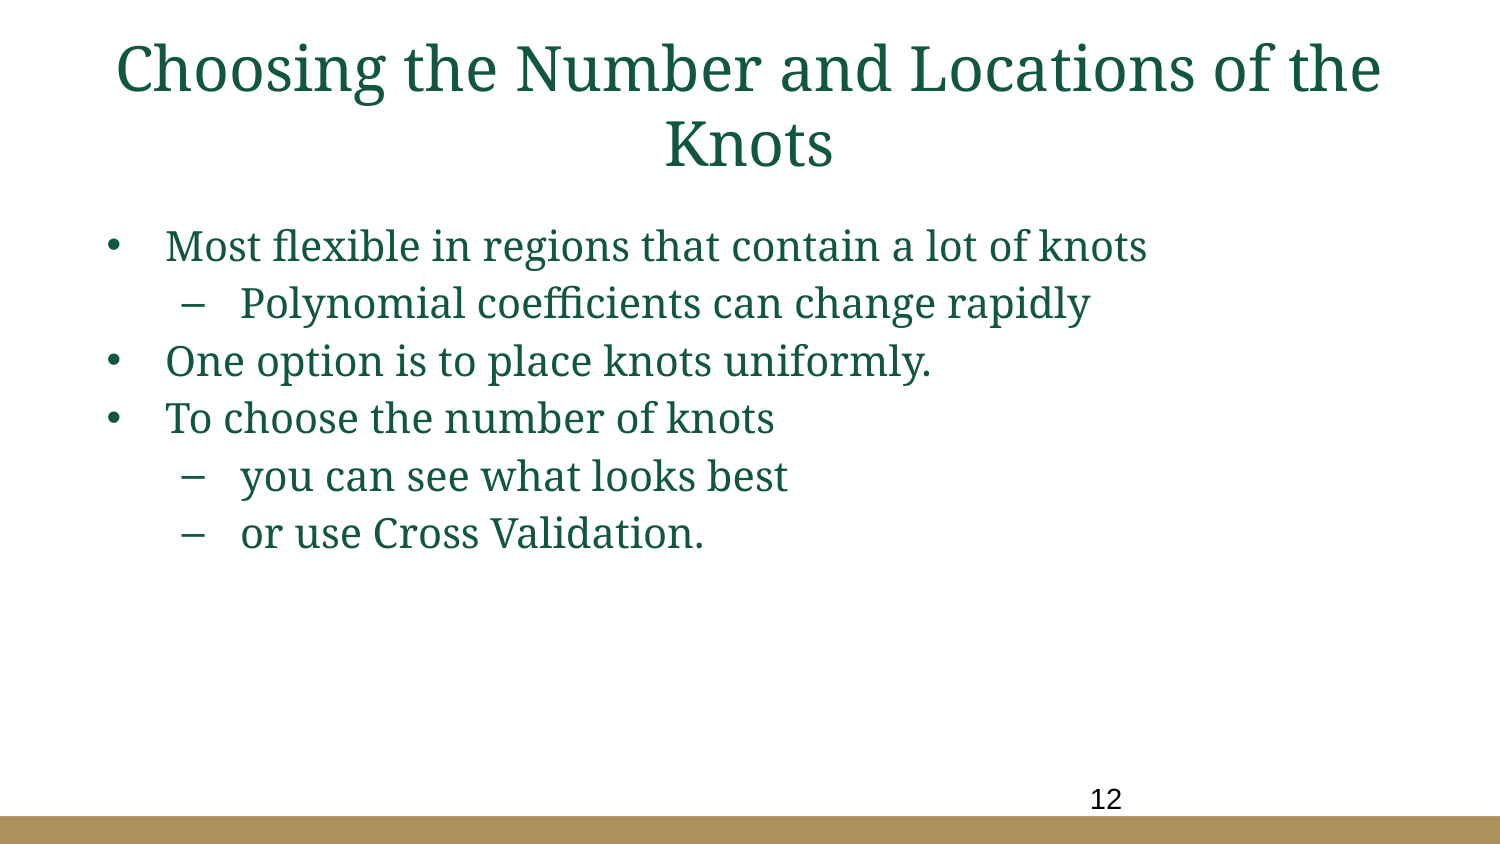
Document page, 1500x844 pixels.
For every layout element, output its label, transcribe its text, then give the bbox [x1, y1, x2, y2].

slide_number ‹#› [1074, 775, 1425, 821]
title Choosing the Number and Locations of the Knots [75, 33, 1425, 175]
list Most flexible in regions that contain a lot of knots Polynomial coefficients can change rapidly One option is to place knots uniformly. To choose the number of knots you can see what looks best or use Cross Validation. [75, 196, 1425, 754]
picture [0, 0, 1500, 844]
